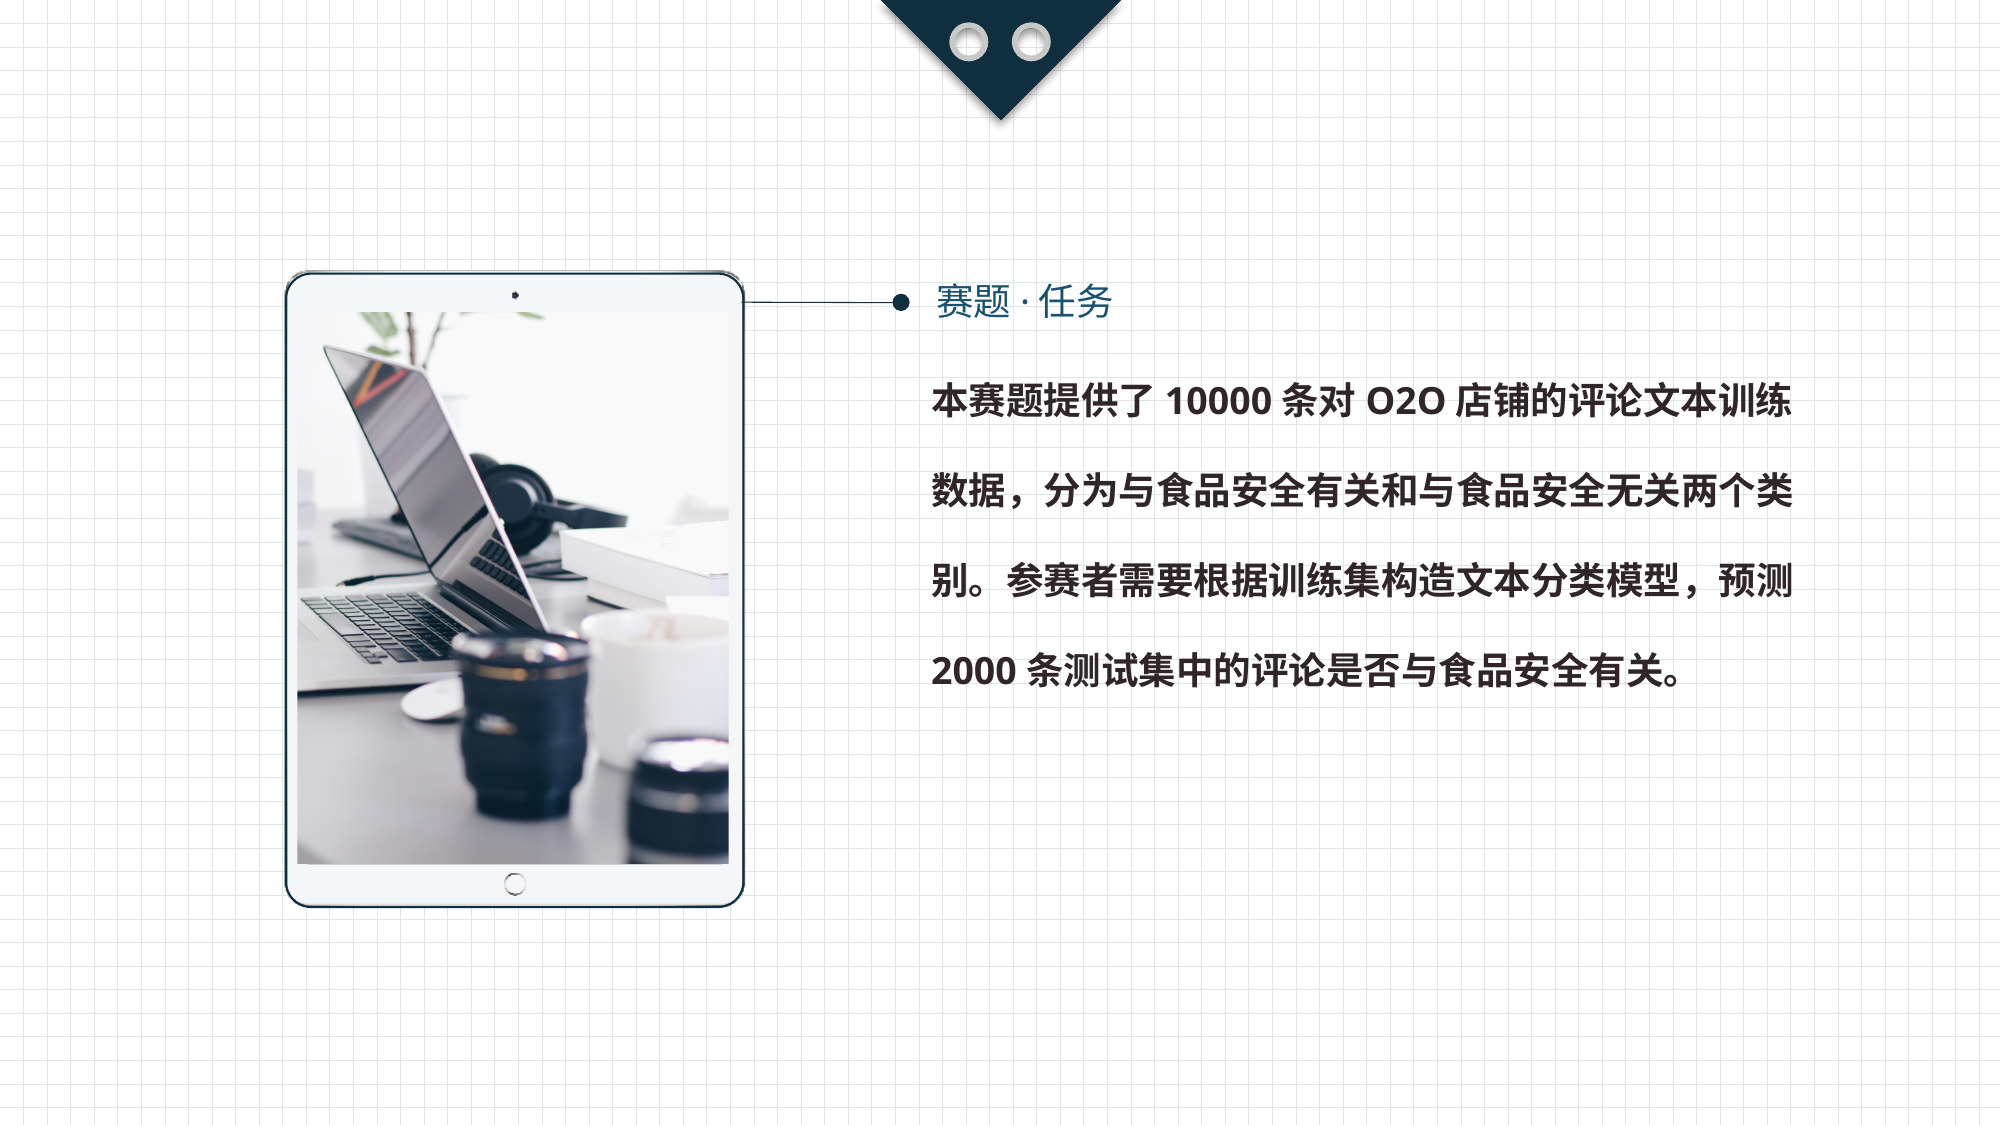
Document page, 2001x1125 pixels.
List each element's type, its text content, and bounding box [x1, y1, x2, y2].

text_box 赛题·任务 [921, 271, 1129, 324]
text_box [269, 243, 761, 933]
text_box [741, 293, 910, 312]
text_box 本赛题提供了10000条对O2O店铺的评论文本训练数据，分为与食品安全有关和与食品安全无关两个类别。参赛者需要根据训练集构造文本分类模型，预测2000条测试集中的评论是否与食品安全有关。 [916, 324, 1838, 600]
